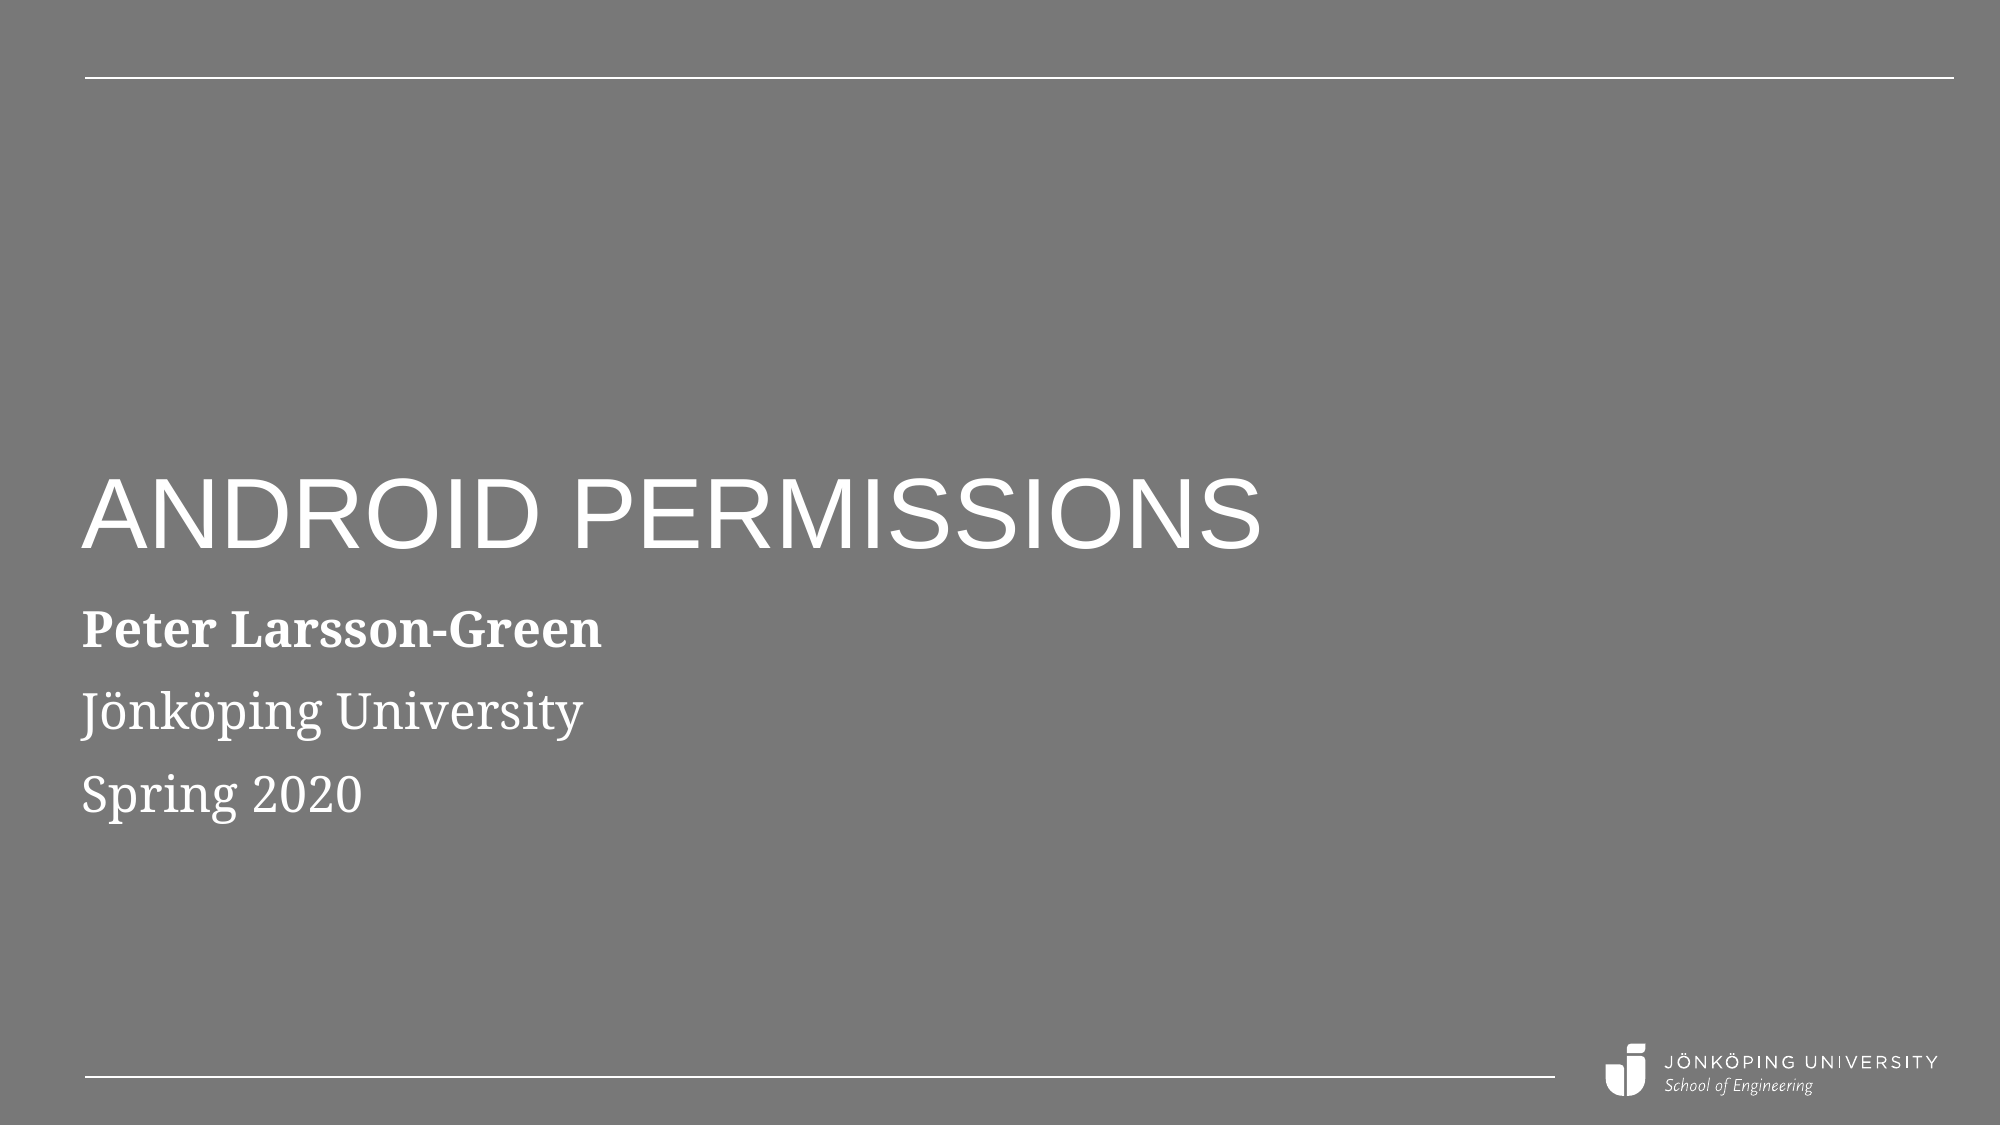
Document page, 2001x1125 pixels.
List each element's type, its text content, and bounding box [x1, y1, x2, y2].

subtitle Peter Larsson-Green Jönköping University Spring 2020 [66, 590, 1954, 863]
title Android Permissions [66, 184, 1954, 576]
